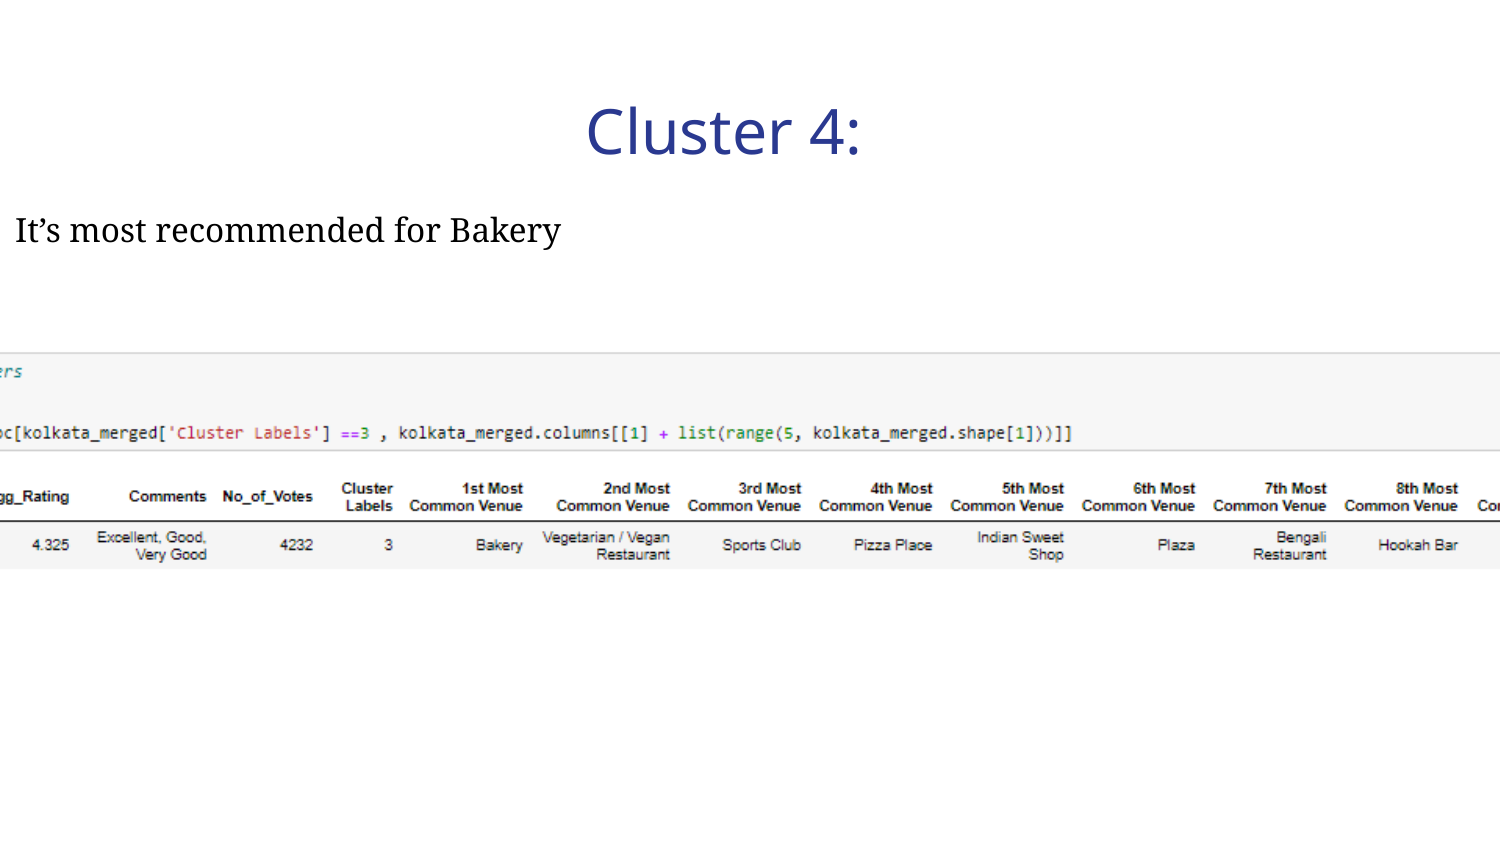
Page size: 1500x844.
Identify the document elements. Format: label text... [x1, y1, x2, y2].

picture [0, 329, 1500, 585]
text_box It’s most recommended for Bakery [0, 193, 1500, 327]
text_box Cluster 4: [65, 88, 1383, 193]
